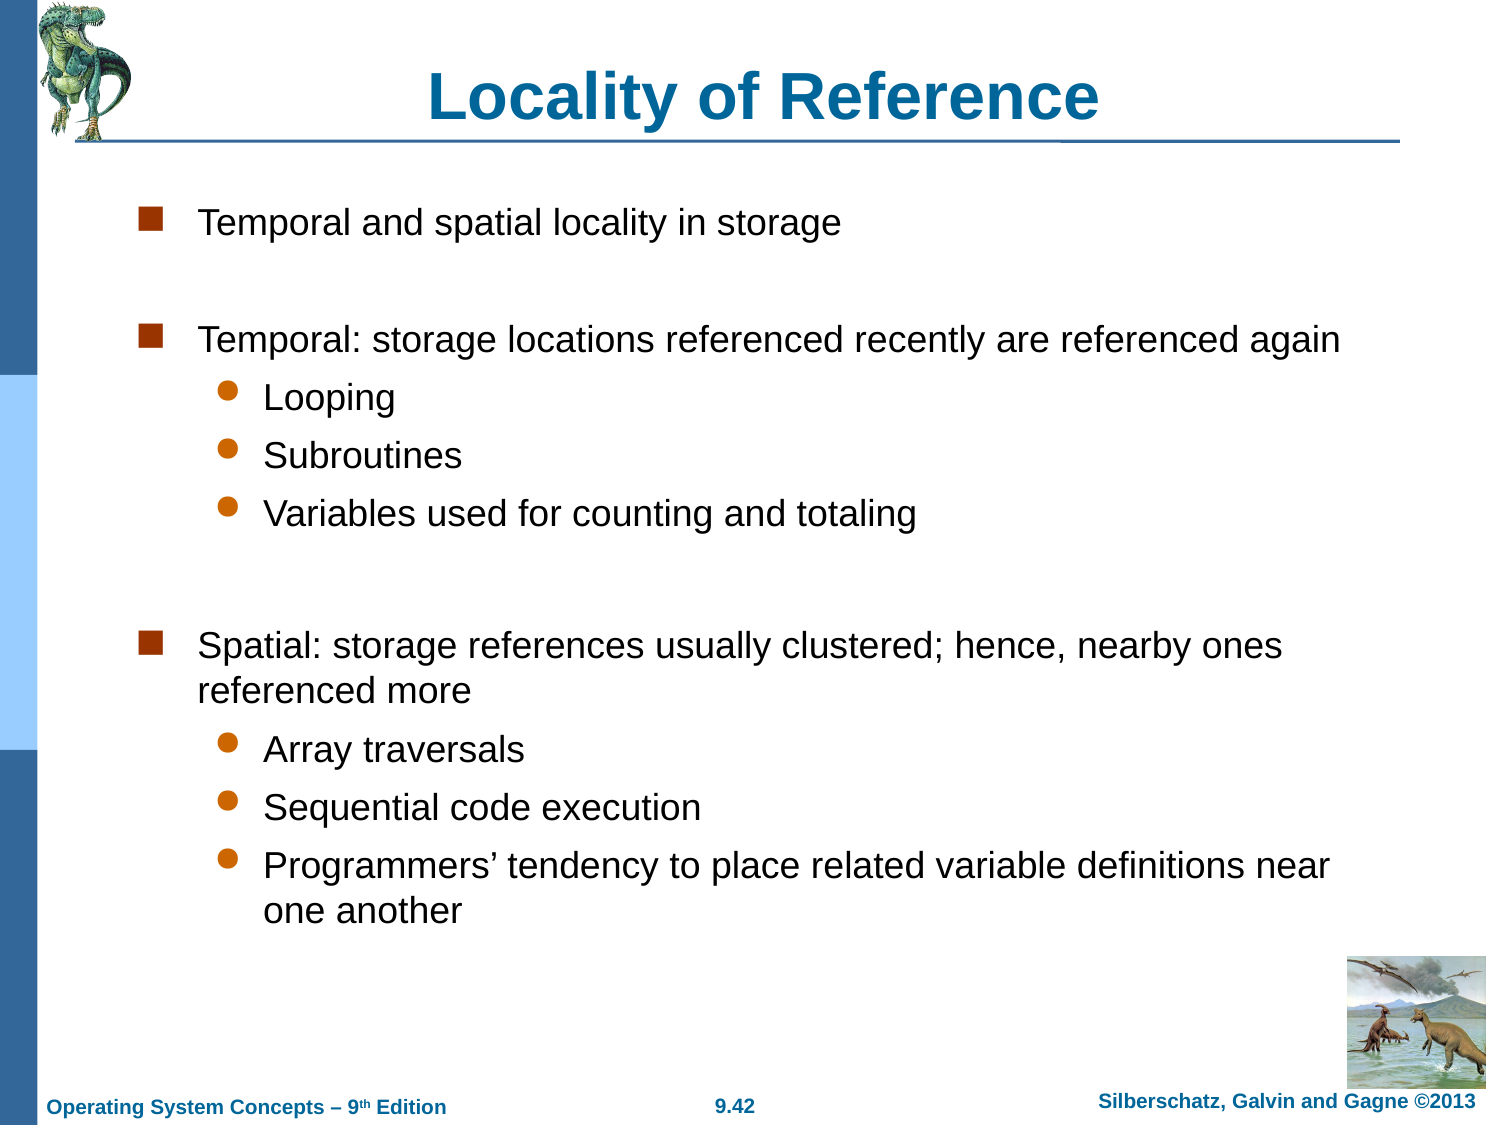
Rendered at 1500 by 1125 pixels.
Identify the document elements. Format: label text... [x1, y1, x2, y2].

picture [1347, 956, 1486, 1089]
picture [34, 0, 134, 145]
list Temporal and spatial locality in storage Temporal: storage locations referenced recently are referenced again Looping Subroutines Variables used for counting and totaling Spatial: storage references usually clustered; hence, nearby ones referenced more Array traversals Sequential code execution Programmers’ tendency to place related variable definitions near one another [126, 190, 1418, 1022]
title Locality of Reference [165, 45, 1382, 141]
